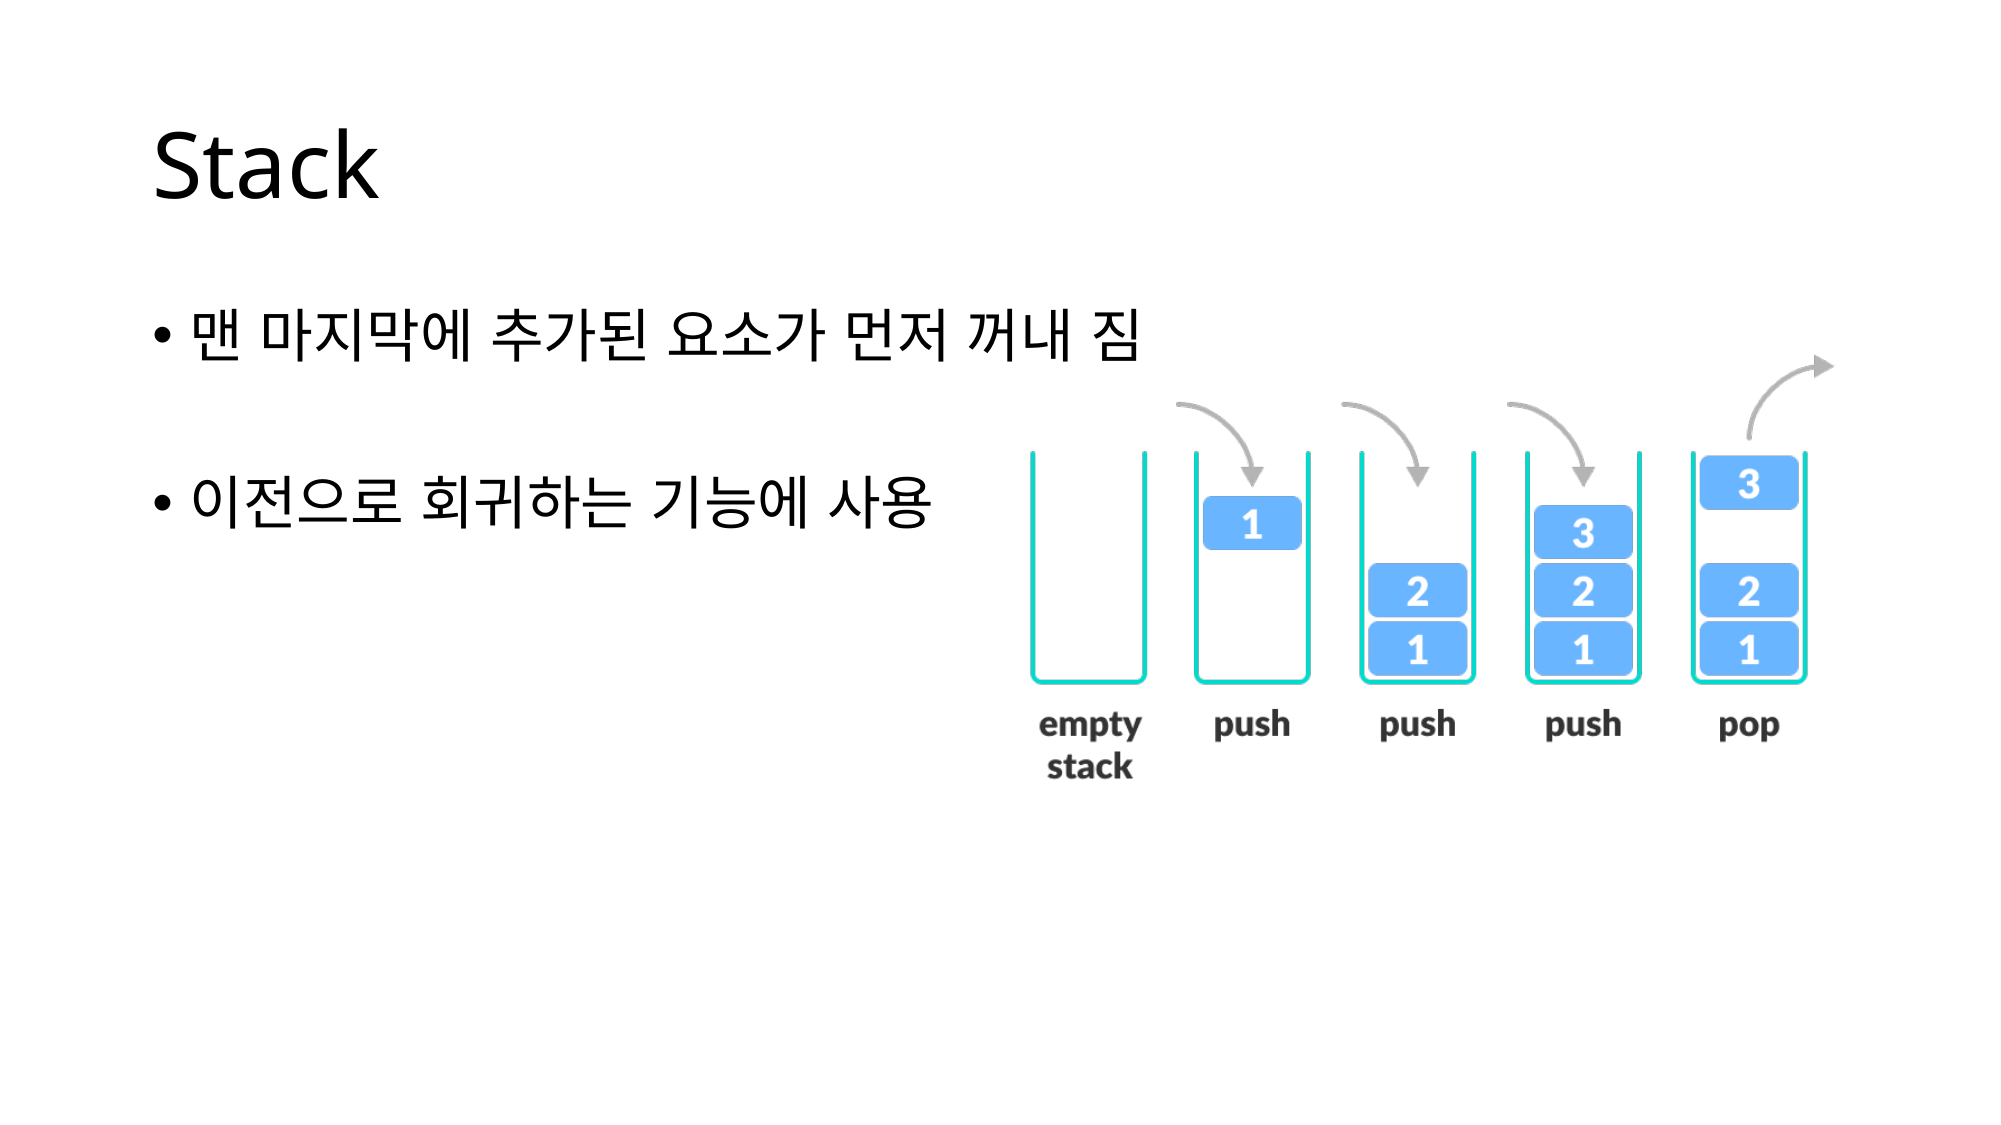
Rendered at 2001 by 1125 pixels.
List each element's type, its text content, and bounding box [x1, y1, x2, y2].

title Stack [137, 59, 1863, 278]
list 맨 마지막에 추가된 요소가 먼저 꺼내 짐 이전으로 회귀하는 기능에 사용 [137, 299, 1863, 1014]
picture [977, 299, 1888, 839]
